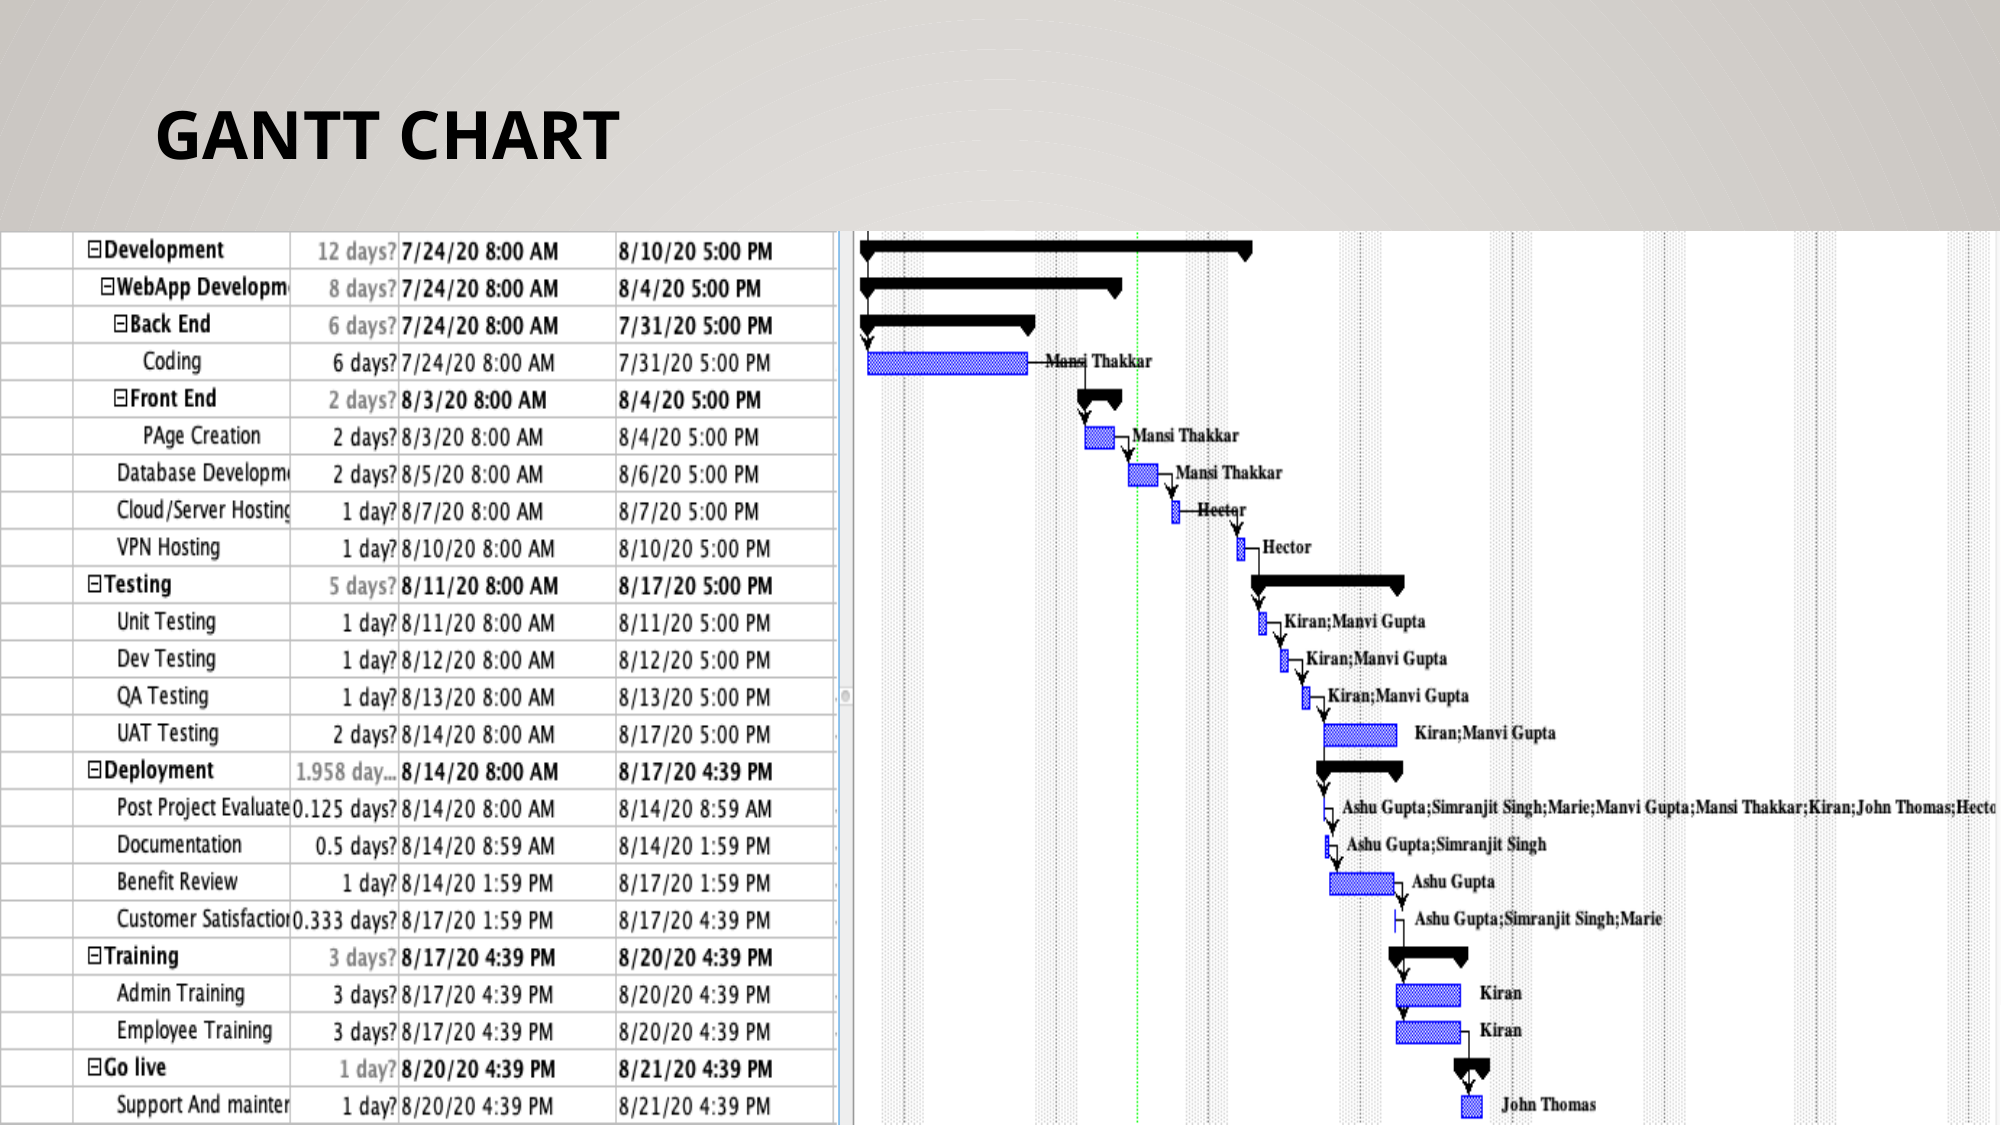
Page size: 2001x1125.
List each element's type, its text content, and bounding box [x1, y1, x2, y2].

title GANTT CHART [139, 94, 1715, 231]
picture [0, 231, 2000, 1125]
